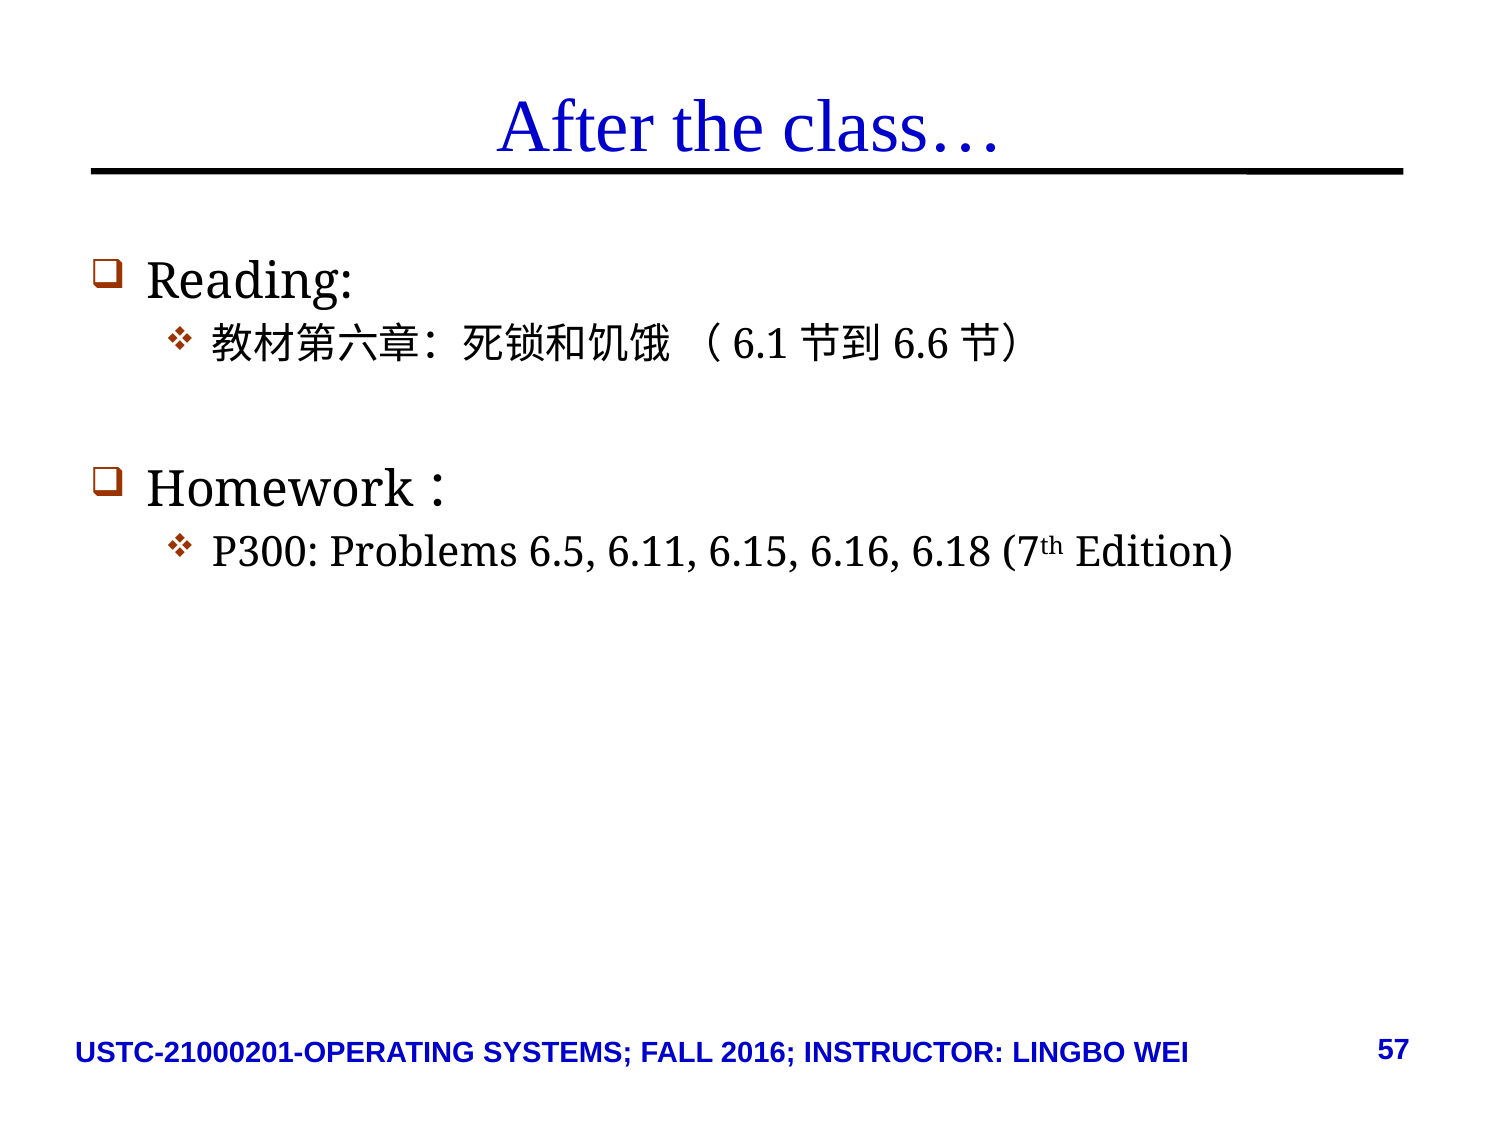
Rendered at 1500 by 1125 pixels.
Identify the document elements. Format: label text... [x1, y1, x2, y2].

slide_number 57 [1273, 1022, 1426, 1102]
list Reading: 教材第六章：死锁和饥饿 （6.1节到6.6节） Homework： P300: Problems 6.5, 6.11, 6.15, 6.16, 6.18 (7th Edition) [74, 241, 1426, 1004]
footer USTC-21000201-OPERATING SYSTEMS; FALL 2016; INSTRUCTOR: LINGBO WEI [59, 1025, 1243, 1105]
title After the class… [74, 27, 1426, 216]
